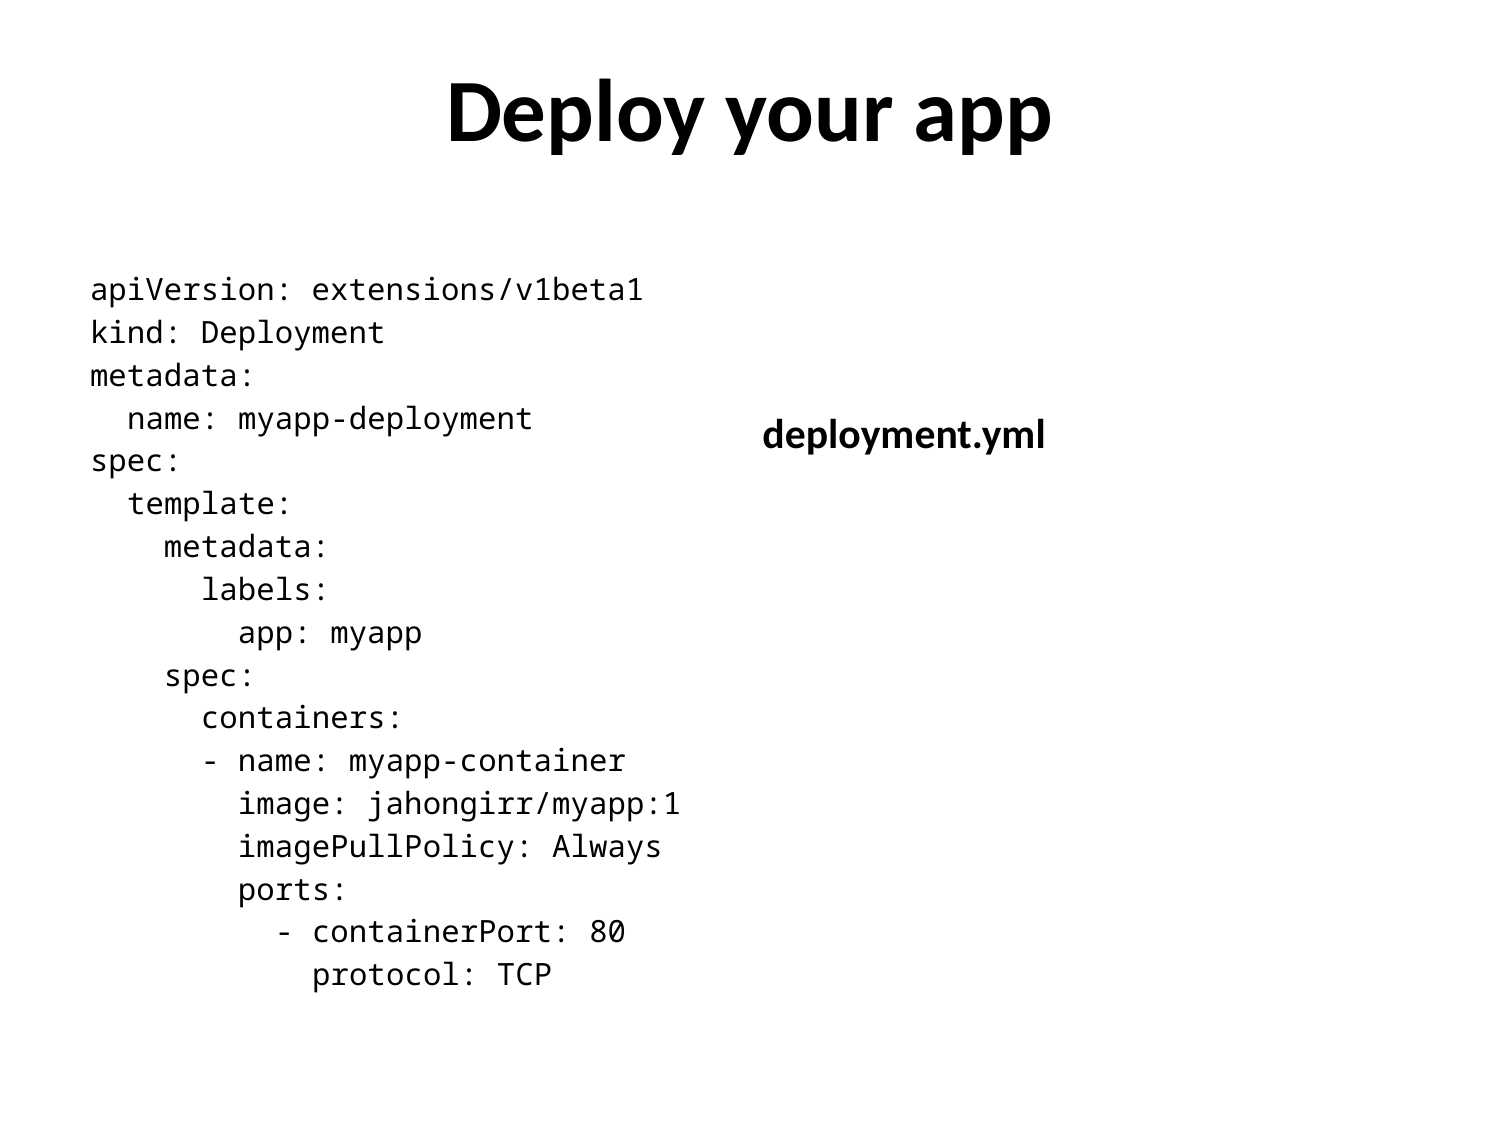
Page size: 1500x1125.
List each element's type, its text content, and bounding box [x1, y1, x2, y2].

list apiVersion: extensions/v1beta1 kind: Deployment metadata: name: myapp-deployment spec: template: metadata: labels: app: myapp spec: containers: - name: myapp-container image: jahongirr/myapp:1 imagePullPolicy: Always ports: - containerPort: 80 protocol: TCP [75, 262, 1425, 1005]
title Deploy your app [75, 45, 1425, 233]
text_box deployment.yml [747, 399, 1188, 465]
